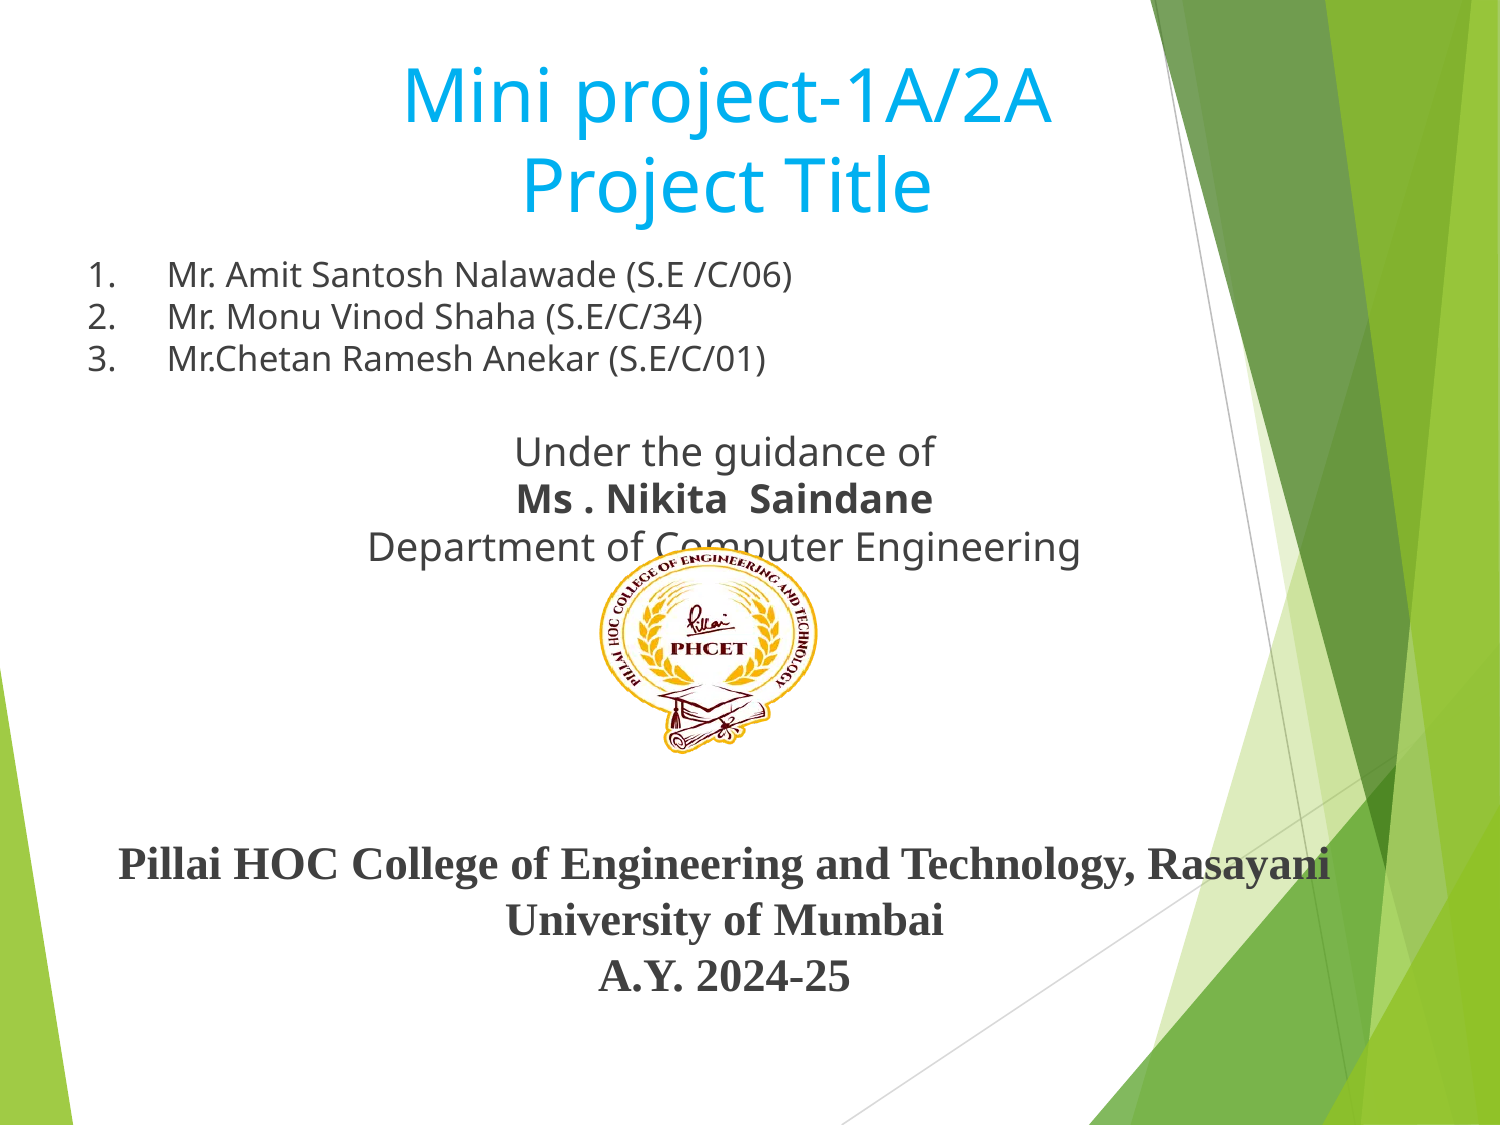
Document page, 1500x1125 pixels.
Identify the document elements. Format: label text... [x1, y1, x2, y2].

picture [549, 524, 870, 777]
text_box Mr. Amit Santosh Nalawade (S.E /C/06) Mr. Monu Vinod Shaha (S.E/C/34) Mr.Chetan Ramesh Anekar (S.E/C/01) Under the guidance of Ms . Nikita Saindane Department of Computer Engineering Pillai HOC College of Engineering and Technology, Rasayani University of Mumbai A.Y. 2024-25 [87, 252, 1363, 1003]
title Mini project-1A/2A Project Title [89, 47, 1365, 236]
